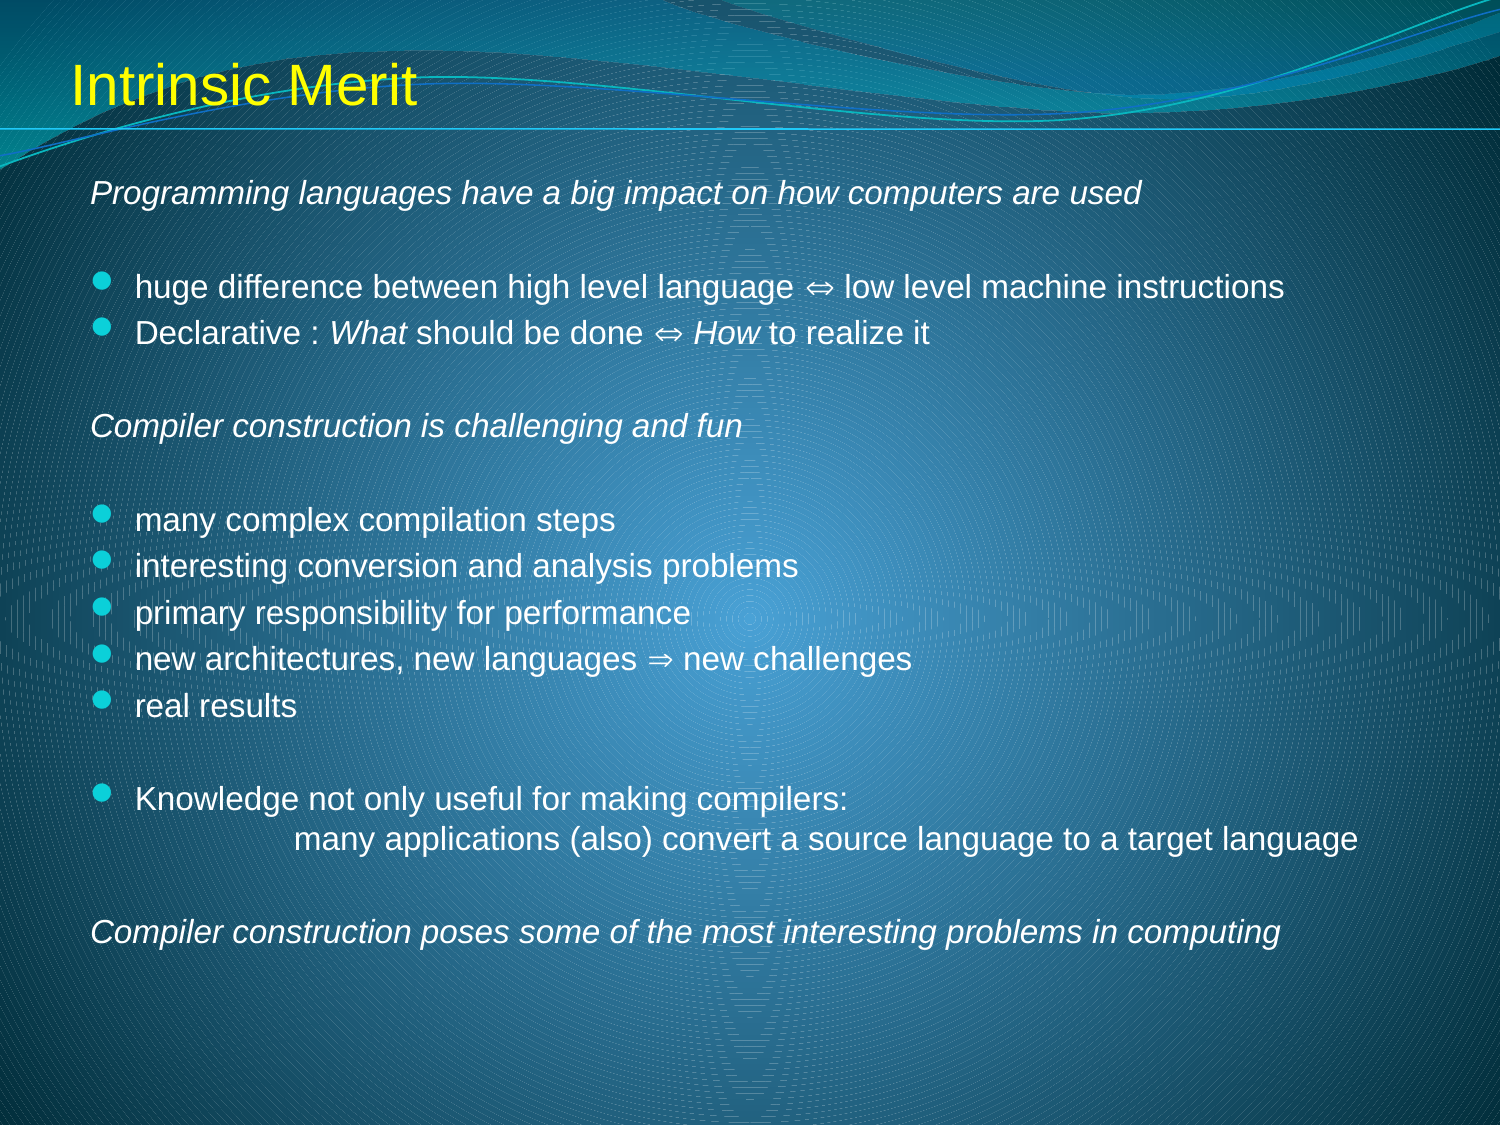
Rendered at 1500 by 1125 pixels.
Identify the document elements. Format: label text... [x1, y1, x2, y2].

title Intrinsic Merit [70, 35, 1421, 118]
list Programming languages have a big impact on how computers are used huge difference between high level language  low level machine instructions Declarative : What should be done  How to realize it Compiler construction is challenging and fun many complex compilation steps interesting conversion and analysis problems primary responsibility for performance new architectures, new languages  new challenges real results Knowledge not only useful for making compilers: many applications (also) convert a source language to a target language Compiler construction poses some of the most interesting problems in computing [75, 164, 1425, 1079]
